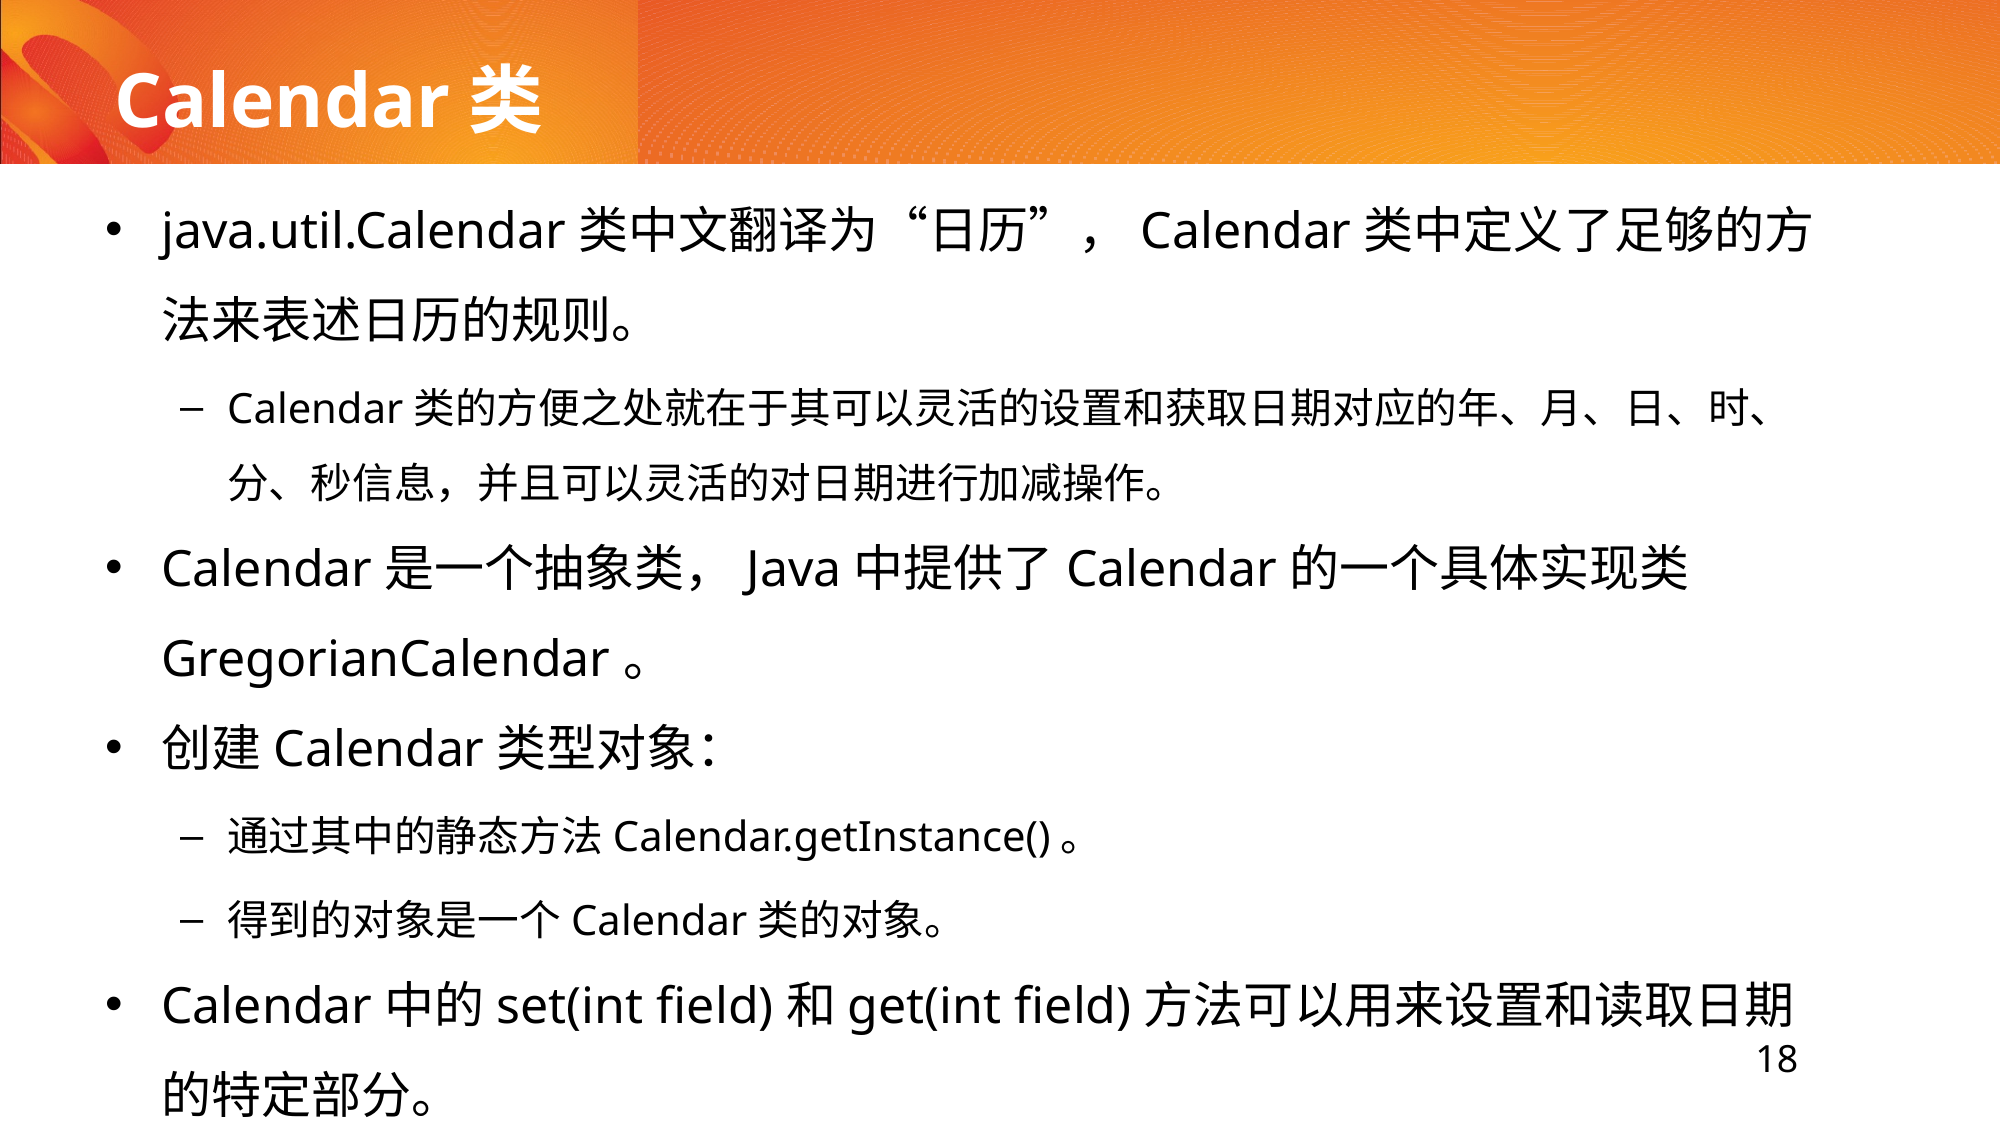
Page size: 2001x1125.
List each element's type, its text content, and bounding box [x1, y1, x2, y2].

title Calendar类 [99, 45, 1900, 167]
list java.util.Calendar类中文翻译为“日历”，Calendar类中定义了足够的方法来表述日历的规则。 Calendar类的方便之处就在于其可以灵活的设置和获取日期对应的年、月、日、时、分、秒信息，并且可以灵活的对日期进行加减操作。 Calendar是一个抽象类，Java中提供了Calendar的一个具体实现类GregorianCalendar。 创建Calendar类型对象： 通过其中的静态方法Calendar.getInstance()。 得到的对象是一个Calendar类的对象。 Calendar中的set(int field)和get(int field)方法可以用来设置和读取日期的特定部分。 [90, 160, 1839, 1125]
picture [0, 0, 2000, 164]
